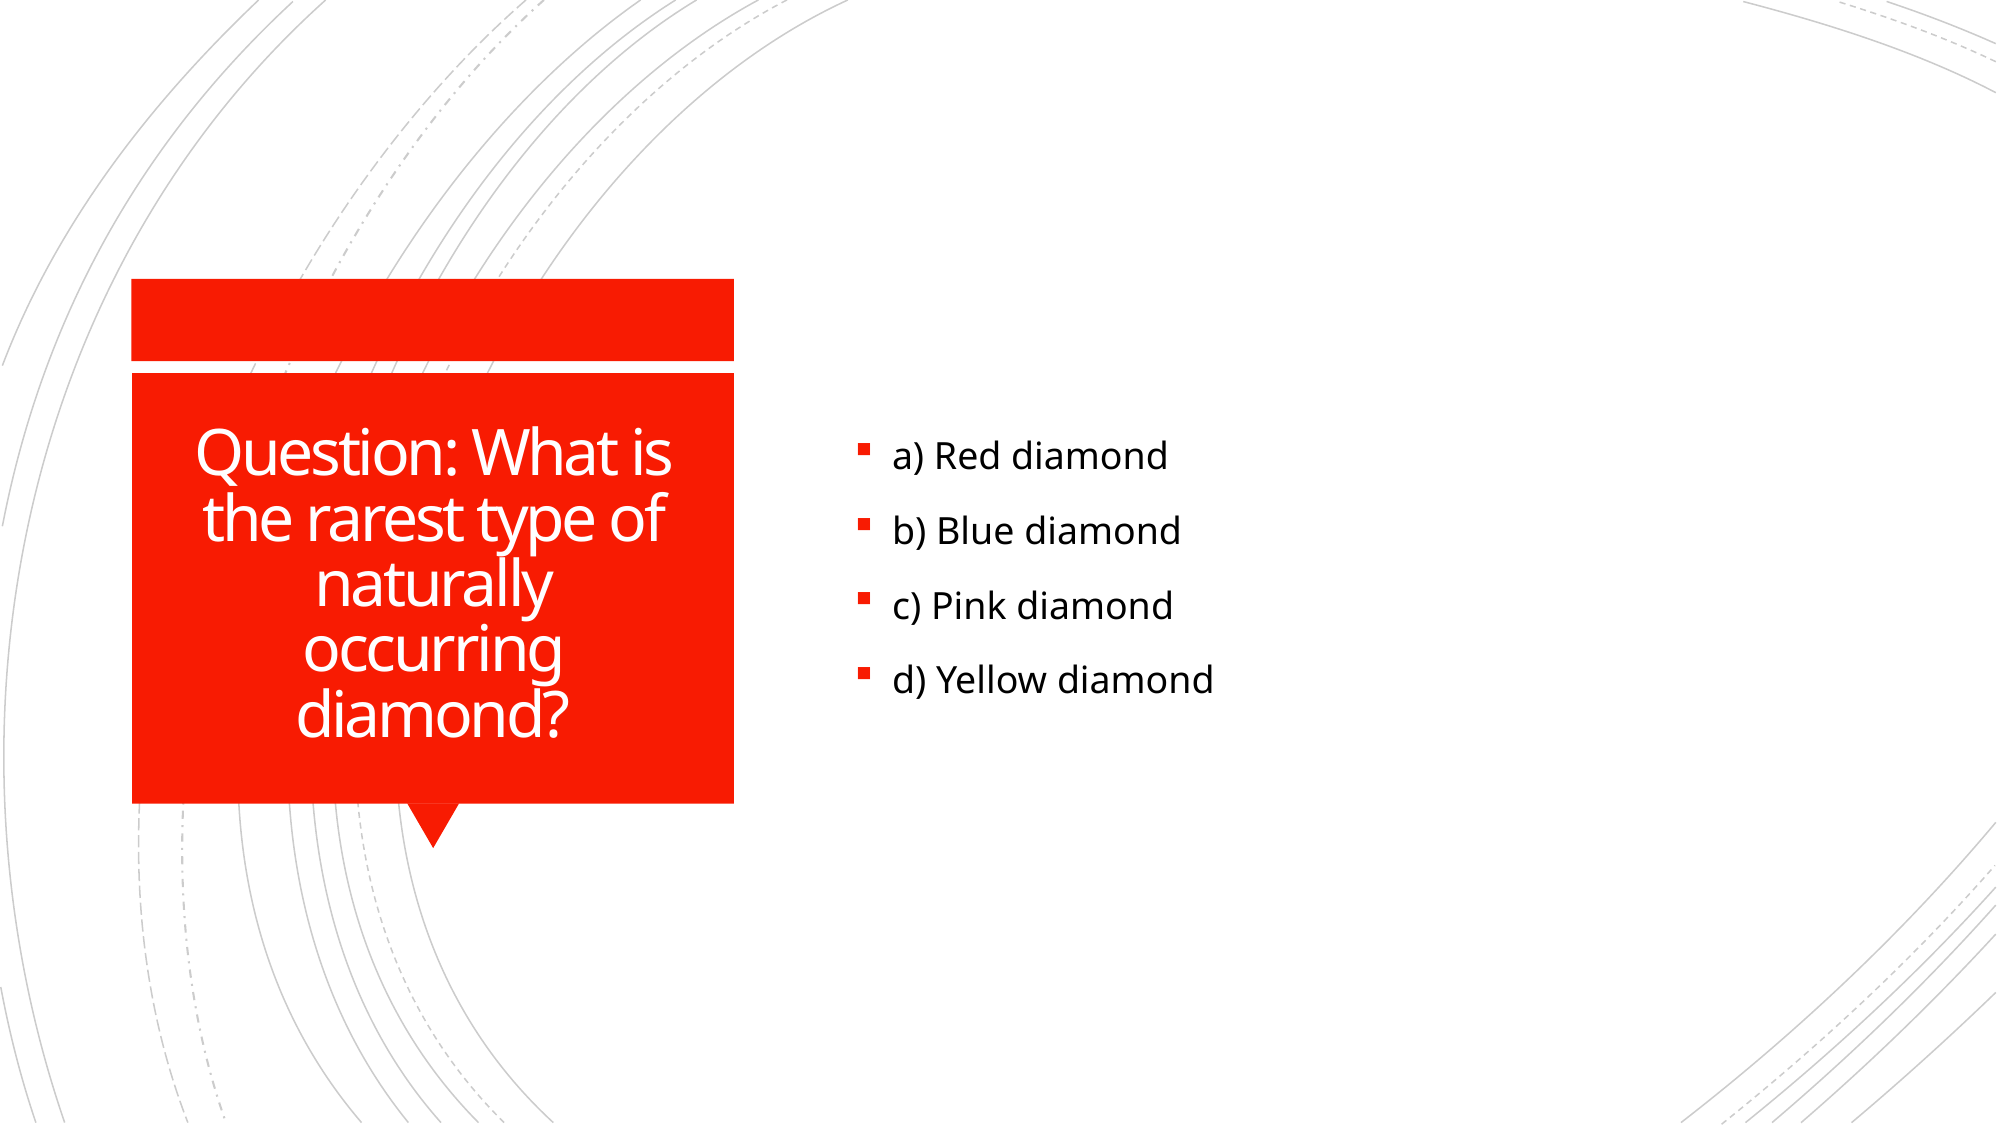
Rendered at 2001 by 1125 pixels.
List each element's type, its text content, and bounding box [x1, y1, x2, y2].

list a) Red diamond b) Blue diamond c) Pink diamond d) Yellow diamond [839, 131, 1871, 993]
title Question: What is the rarest type of naturally occurring diamond? [145, 385, 720, 789]
